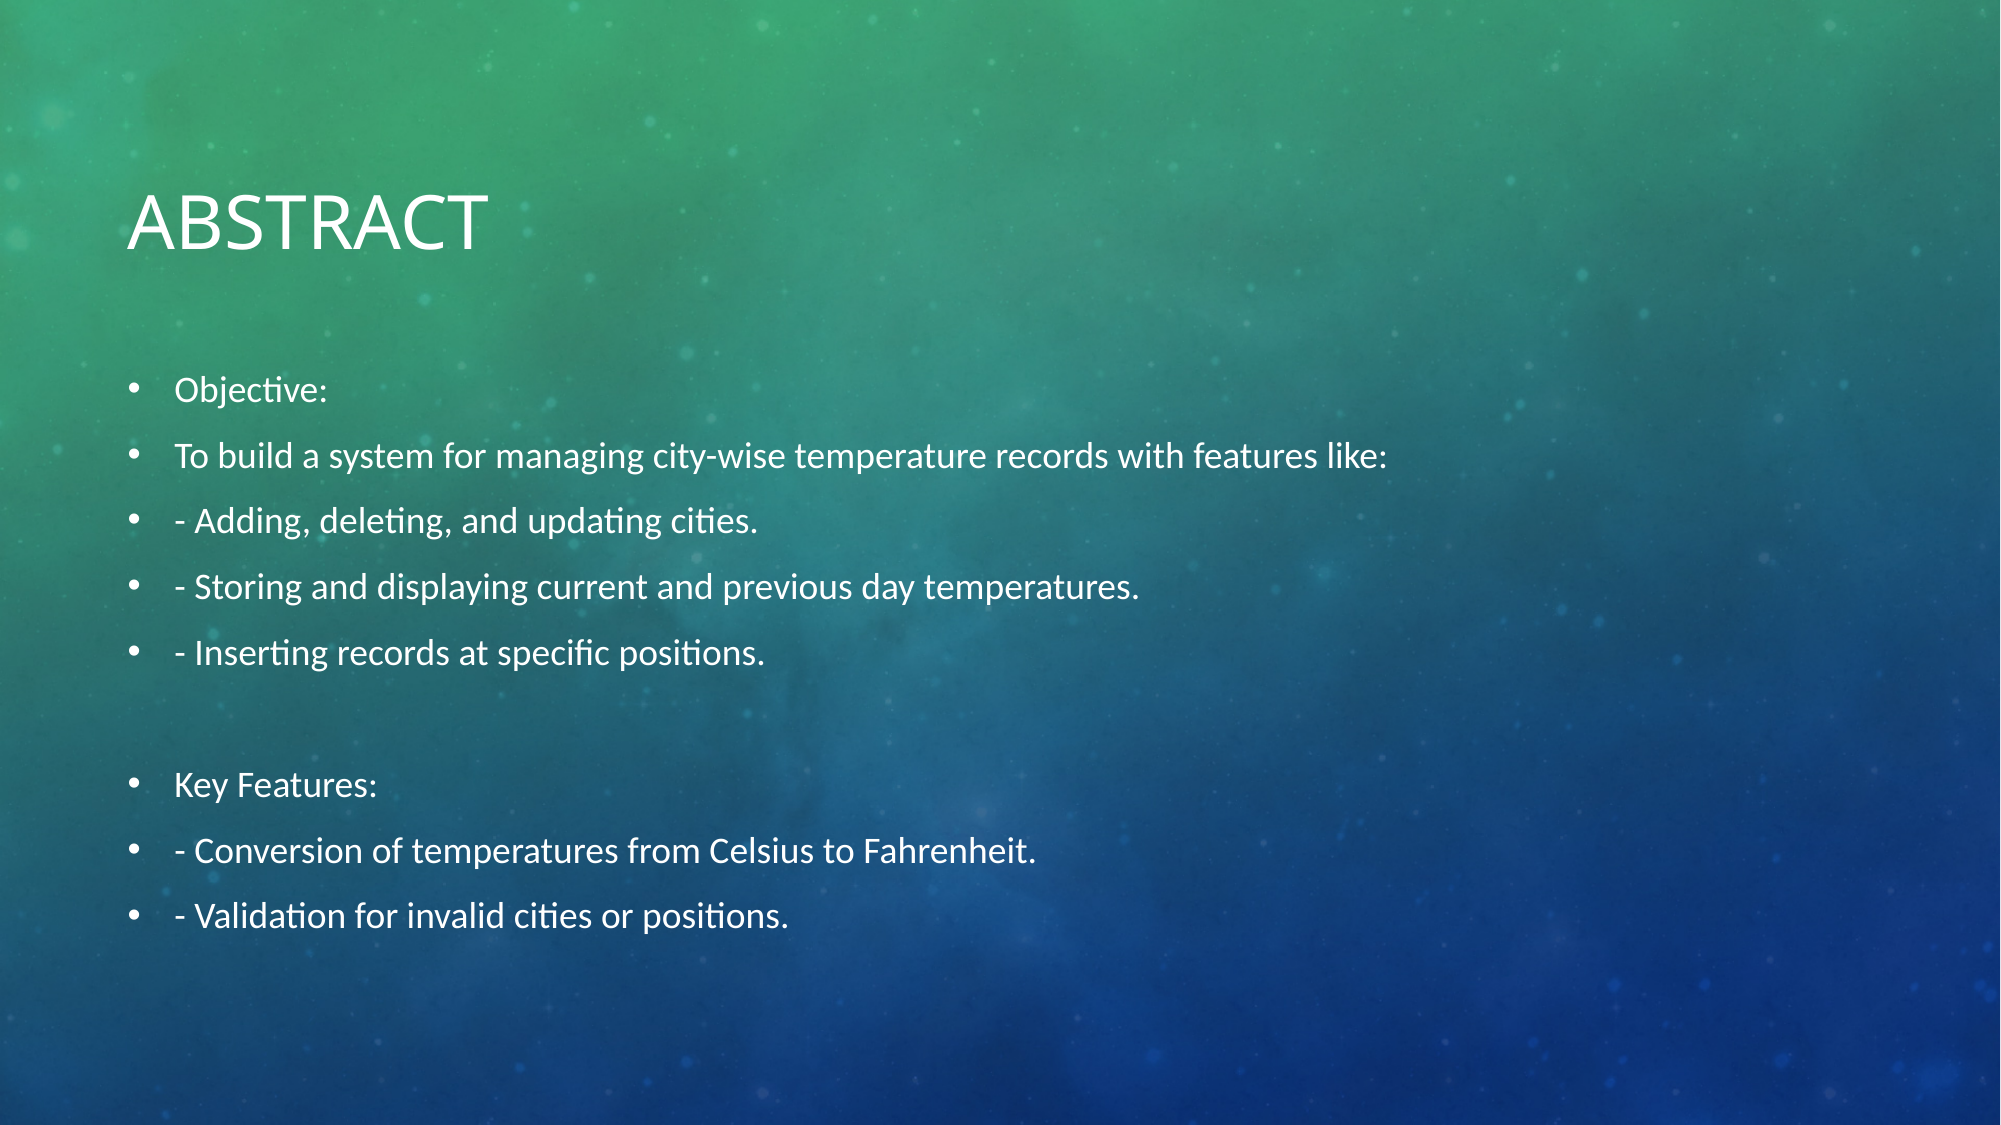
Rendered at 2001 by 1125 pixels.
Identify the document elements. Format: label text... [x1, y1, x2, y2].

picture [0, 0, 2001, 1125]
list Objective: To build a system for managing city-wise temperature records with features like: - Adding, deleting, and updating cities. - Storing and displaying current and previous day temperatures. - Inserting records at specific positions. Key Features: - Conversion of temperatures from Celsius to Fahrenheit. - Validation for invalid cities or positions. [112, 351, 1775, 950]
title Abstract [112, 99, 1775, 339]
